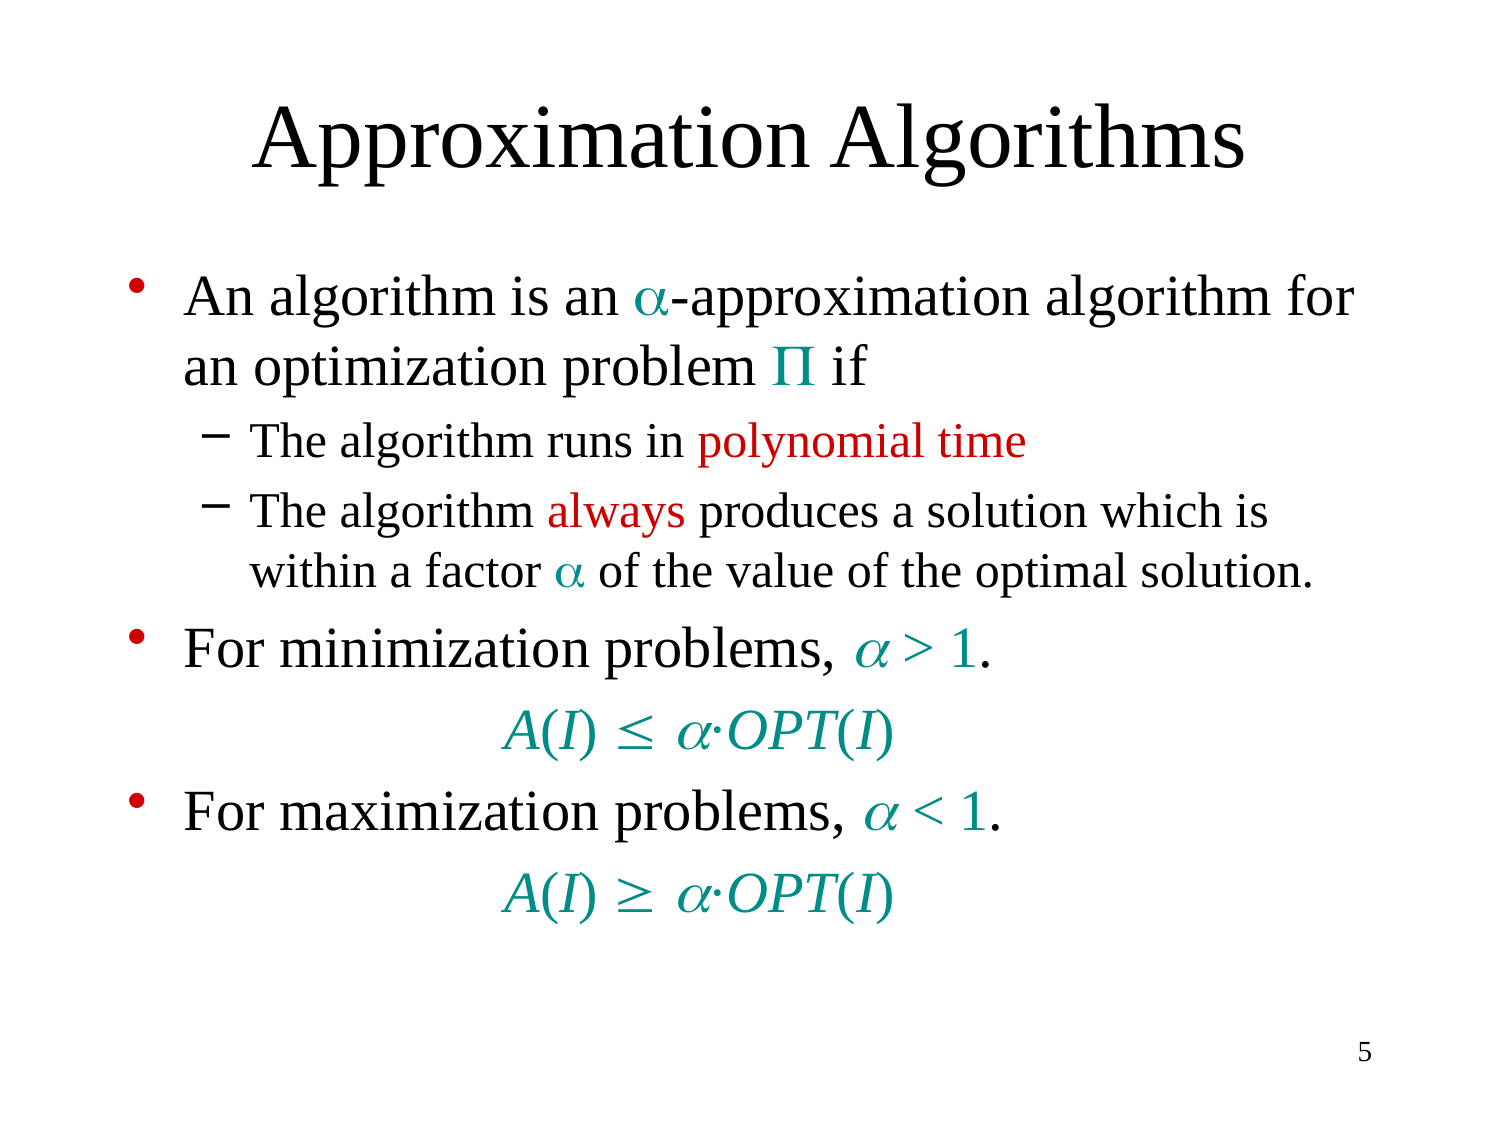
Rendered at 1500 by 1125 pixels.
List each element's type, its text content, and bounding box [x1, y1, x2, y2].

list An algorithm is an -approximation algorithm for an optimization problem  if The algorithm runs in polynomial time The algorithm always produces a solution which is within a factor  of the value of the optimal solution. For minimization problems,  > 1. A(I)  ·OPT(I) For maximization problems,  < 1. A(I)  ·OPT(I) [112, 249, 1388, 1001]
title Approximation Algorithms [112, 37, 1388, 226]
slide_number 5 [1074, 1024, 1388, 1101]
